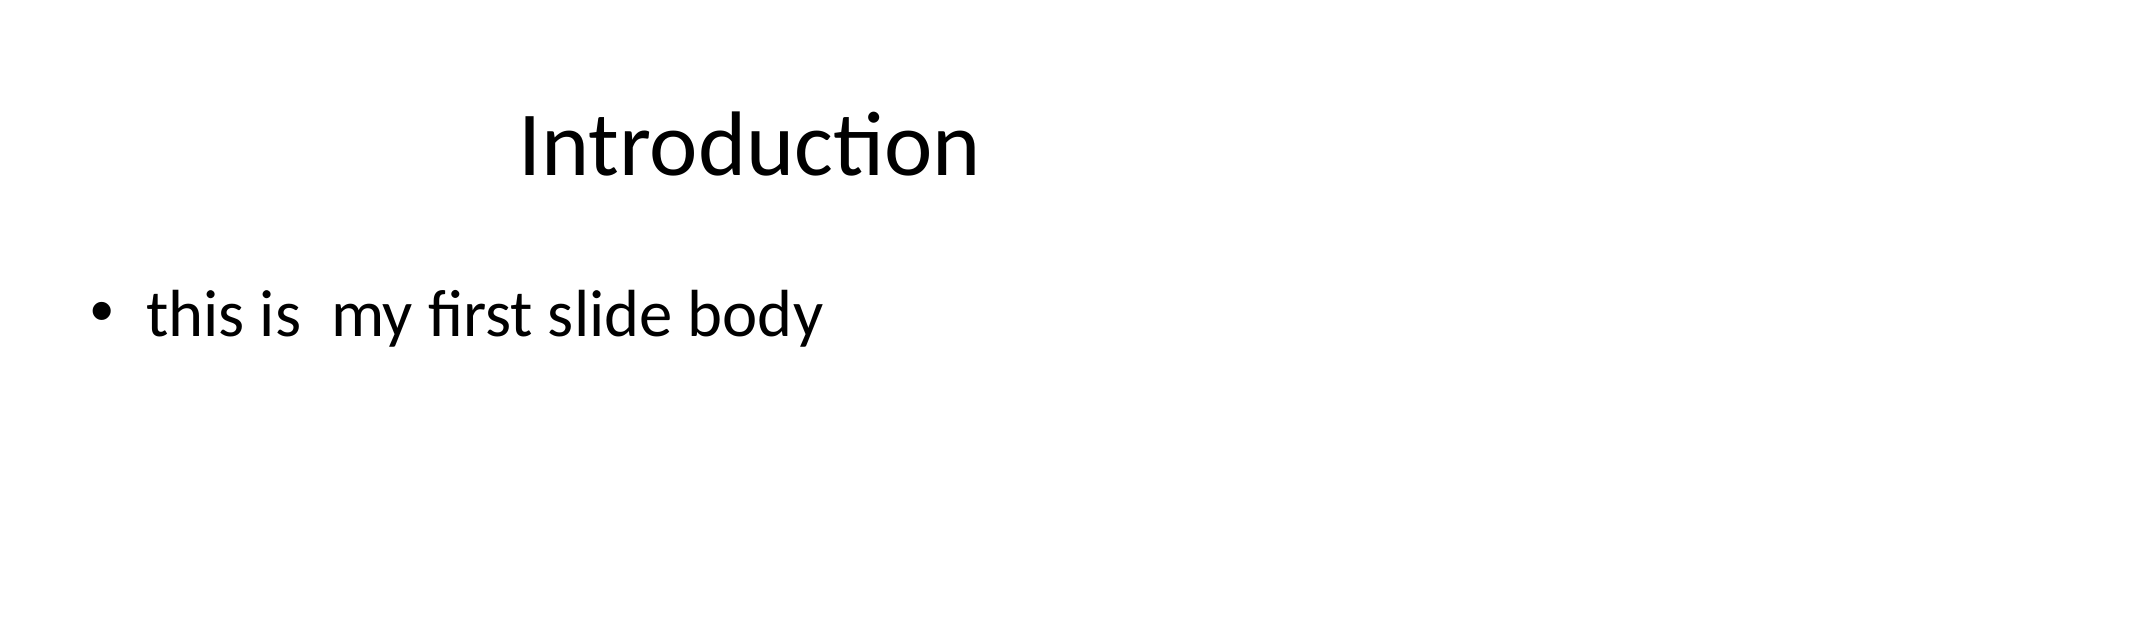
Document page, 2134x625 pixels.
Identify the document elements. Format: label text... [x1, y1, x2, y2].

list this is my first slide body [75, 262, 1425, 625]
title Introduction [75, 45, 1425, 233]
